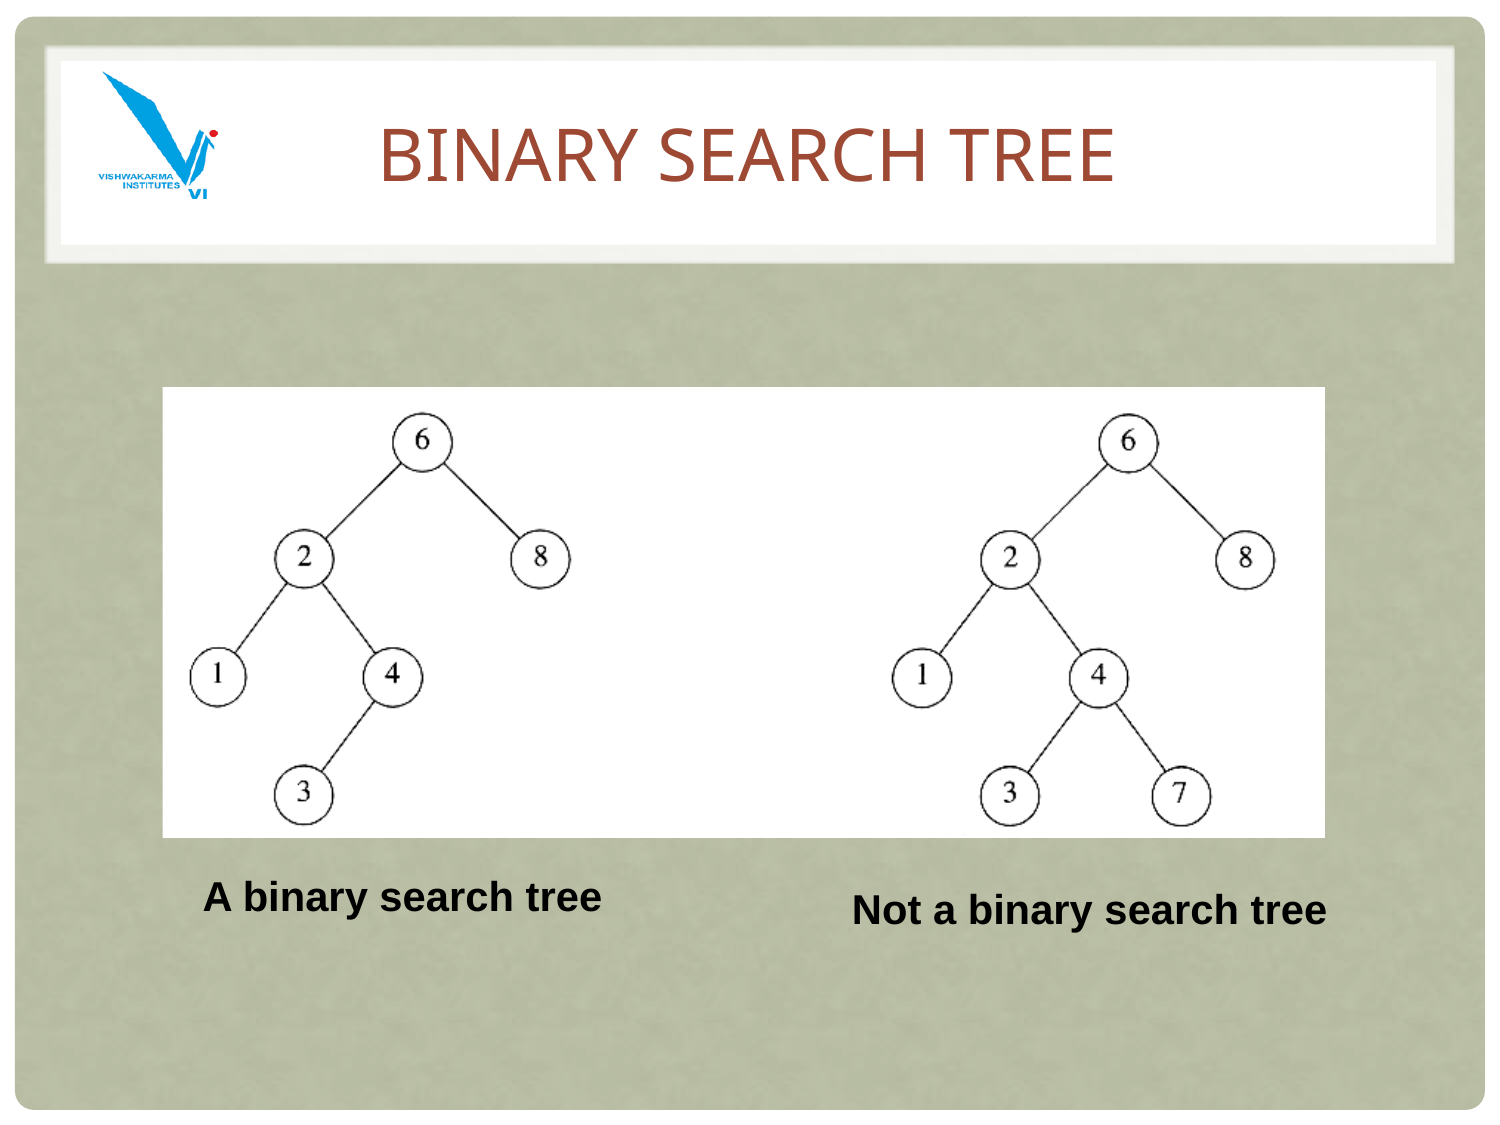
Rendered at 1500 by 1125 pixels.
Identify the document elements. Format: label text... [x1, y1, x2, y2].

text_box Not a binary search tree [837, 875, 1343, 940]
title Binary search tree [69, 66, 1425, 238]
picture [98, 70, 226, 206]
picture [162, 387, 1326, 838]
text_box A binary search tree [187, 862, 618, 928]
